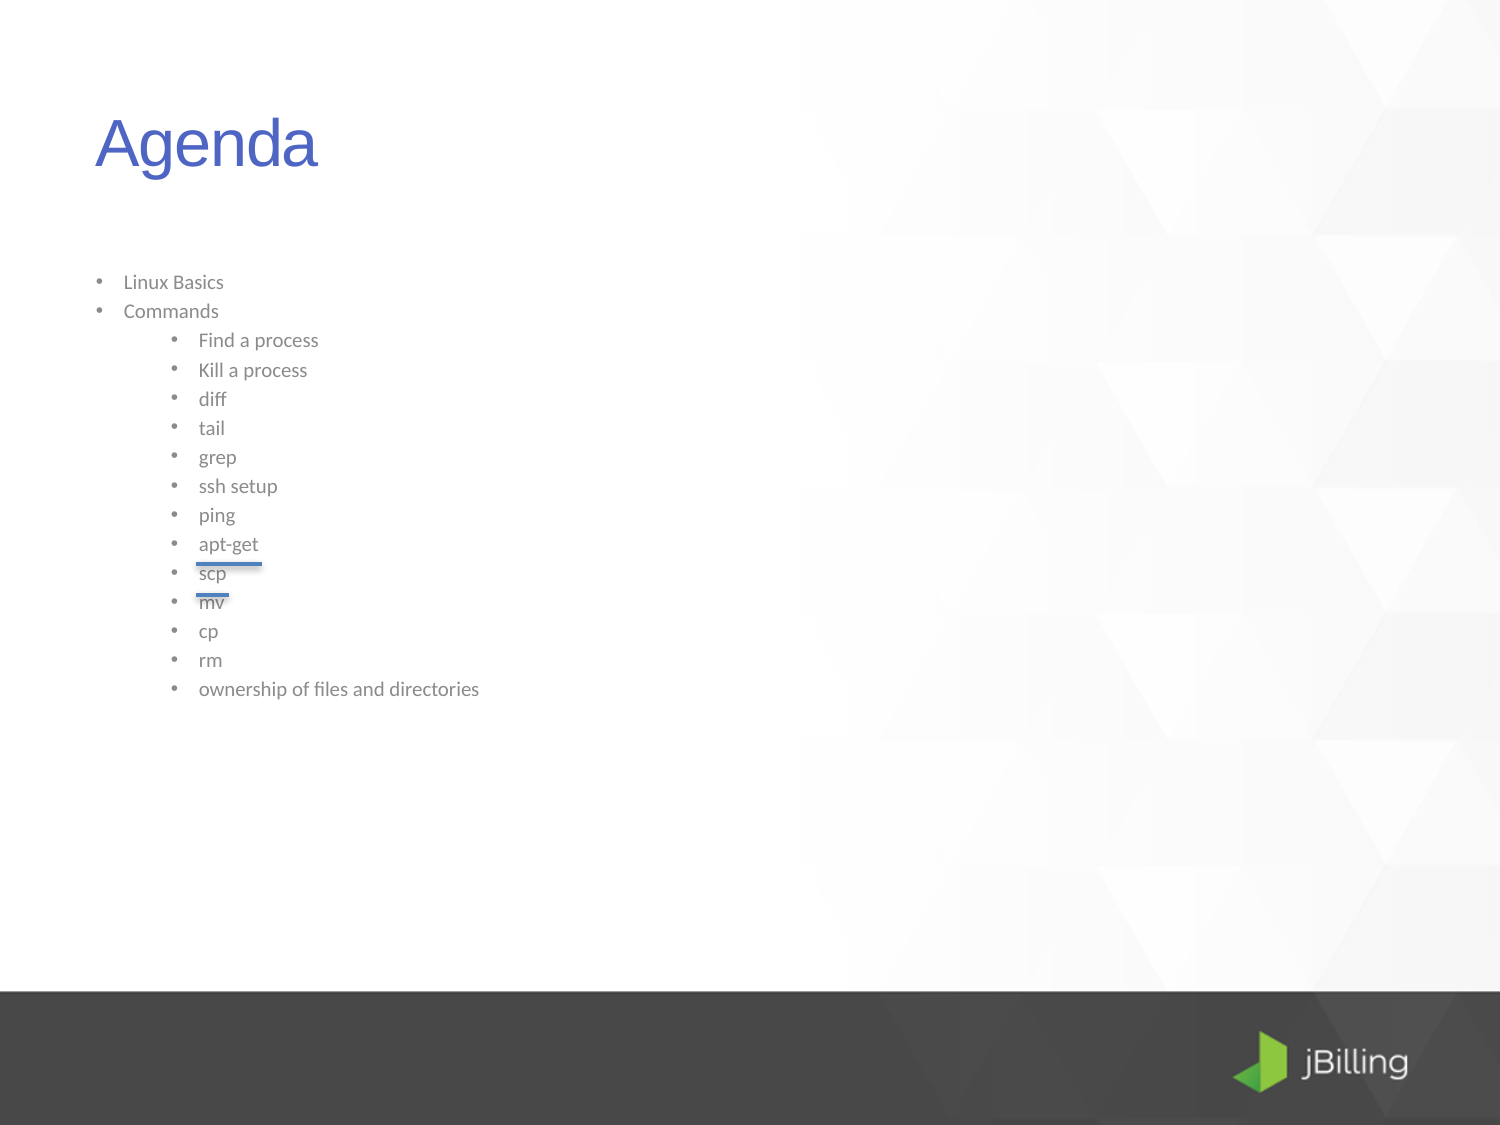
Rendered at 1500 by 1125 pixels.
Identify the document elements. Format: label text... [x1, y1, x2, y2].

title Agenda [80, 77, 1131, 202]
picture [0, 0, 1500, 1125]
text_box Linux Basics Commands Find a process Kill a process diff tail grep ssh setup ping apt-get scp mv cp rm ownership of files and directories [80, 261, 1067, 779]
